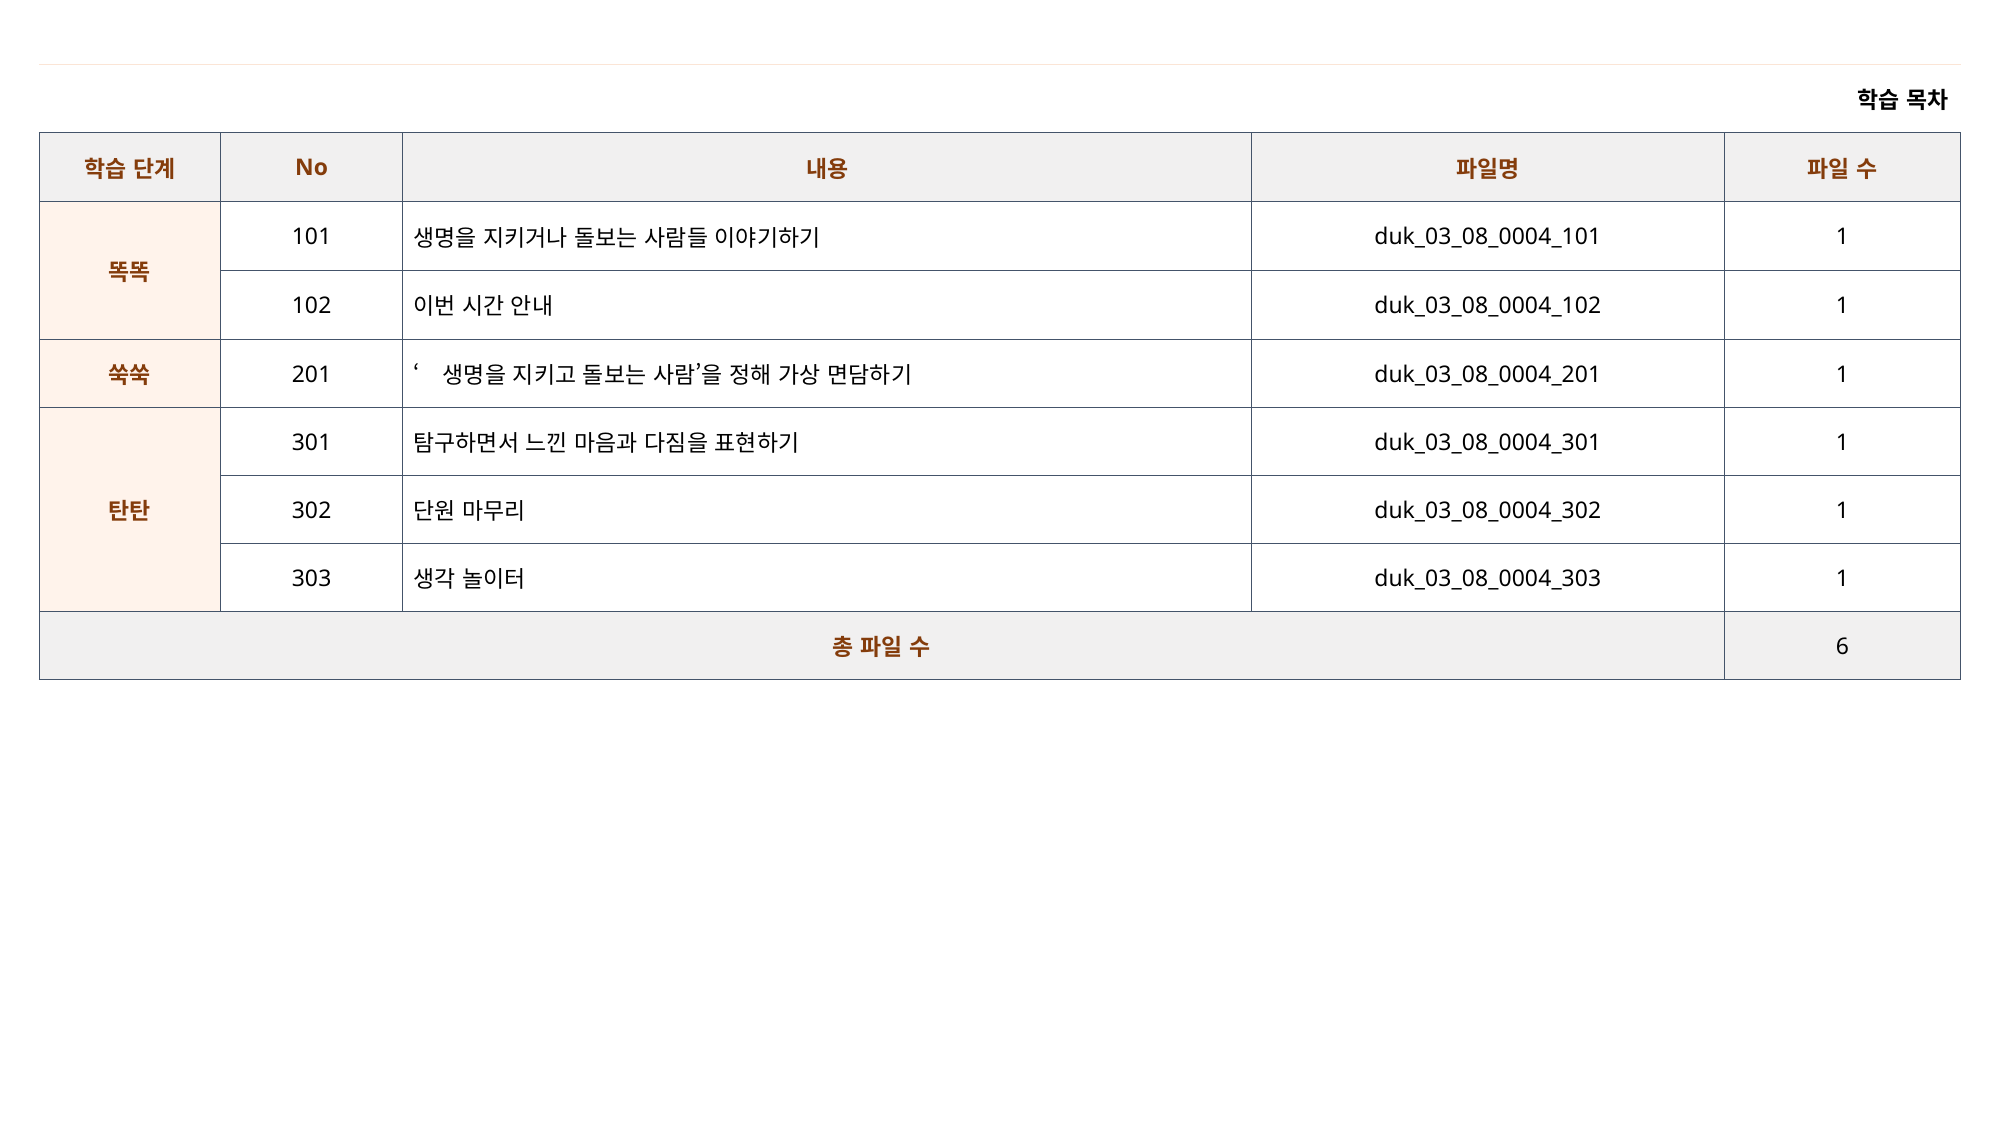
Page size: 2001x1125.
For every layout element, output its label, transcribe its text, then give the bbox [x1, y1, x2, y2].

table_cell 1 [1725, 408, 1960, 475]
table_cell duk_03_08_0004_101 [1252, 202, 1724, 270]
table_cell 생명을 지키거나 돌보는 사람들 이야기하기 [403, 202, 1251, 270]
table_cell 총 파일 수 [40, 612, 1724, 679]
table_cell 학습 단계 [40, 133, 220, 201]
table_cell 101 [221, 202, 402, 270]
table_cell 1 [1725, 544, 1960, 611]
table_cell 201 [221, 340, 402, 407]
table_cell duk_03_08_0004_201 [1252, 340, 1724, 407]
table_cell 탐구하면서 느낀 마음과 다짐을 표현하기 [403, 408, 1251, 475]
table_cell 301 [221, 408, 402, 475]
table_cell 단원 마무리 [403, 476, 1251, 543]
table_cell 1 [1725, 340, 1960, 407]
table_cell 생각 놀이터 [403, 544, 1251, 611]
table_cell duk_03_08_0004_302 [1252, 476, 1724, 543]
table_cell No [221, 133, 402, 201]
table_cell 102 [221, 271, 402, 339]
table_cell 1 [1725, 202, 1960, 270]
table_cell ‘생명을 지키고 돌보는 사람’을 정해 가상 면담하기 [403, 340, 1251, 407]
table_cell 303 [221, 544, 402, 611]
table_cell 쑥쑥 [40, 340, 220, 407]
table_cell 파일 수 [1725, 133, 1960, 201]
table_cell duk_03_08_0004_303 [1252, 544, 1724, 611]
table_header 학습 목차 [39, 65, 1961, 132]
table_cell 탄탄 [40, 408, 220, 611]
table_cell 6 [1725, 612, 1960, 679]
table_cell 1 [1725, 476, 1960, 543]
table_cell 똑똑 [40, 202, 220, 339]
table_cell 이번 시간 안내 [403, 271, 1251, 339]
table_cell 내용 [403, 133, 1251, 201]
table_cell 파일명 [1252, 133, 1724, 201]
table_cell 1 [1725, 271, 1960, 339]
table_cell 302 [221, 476, 402, 543]
table_cell duk_03_08_0004_102 [1252, 271, 1724, 339]
table_cell duk_03_08_0004_301 [1252, 408, 1724, 475]
